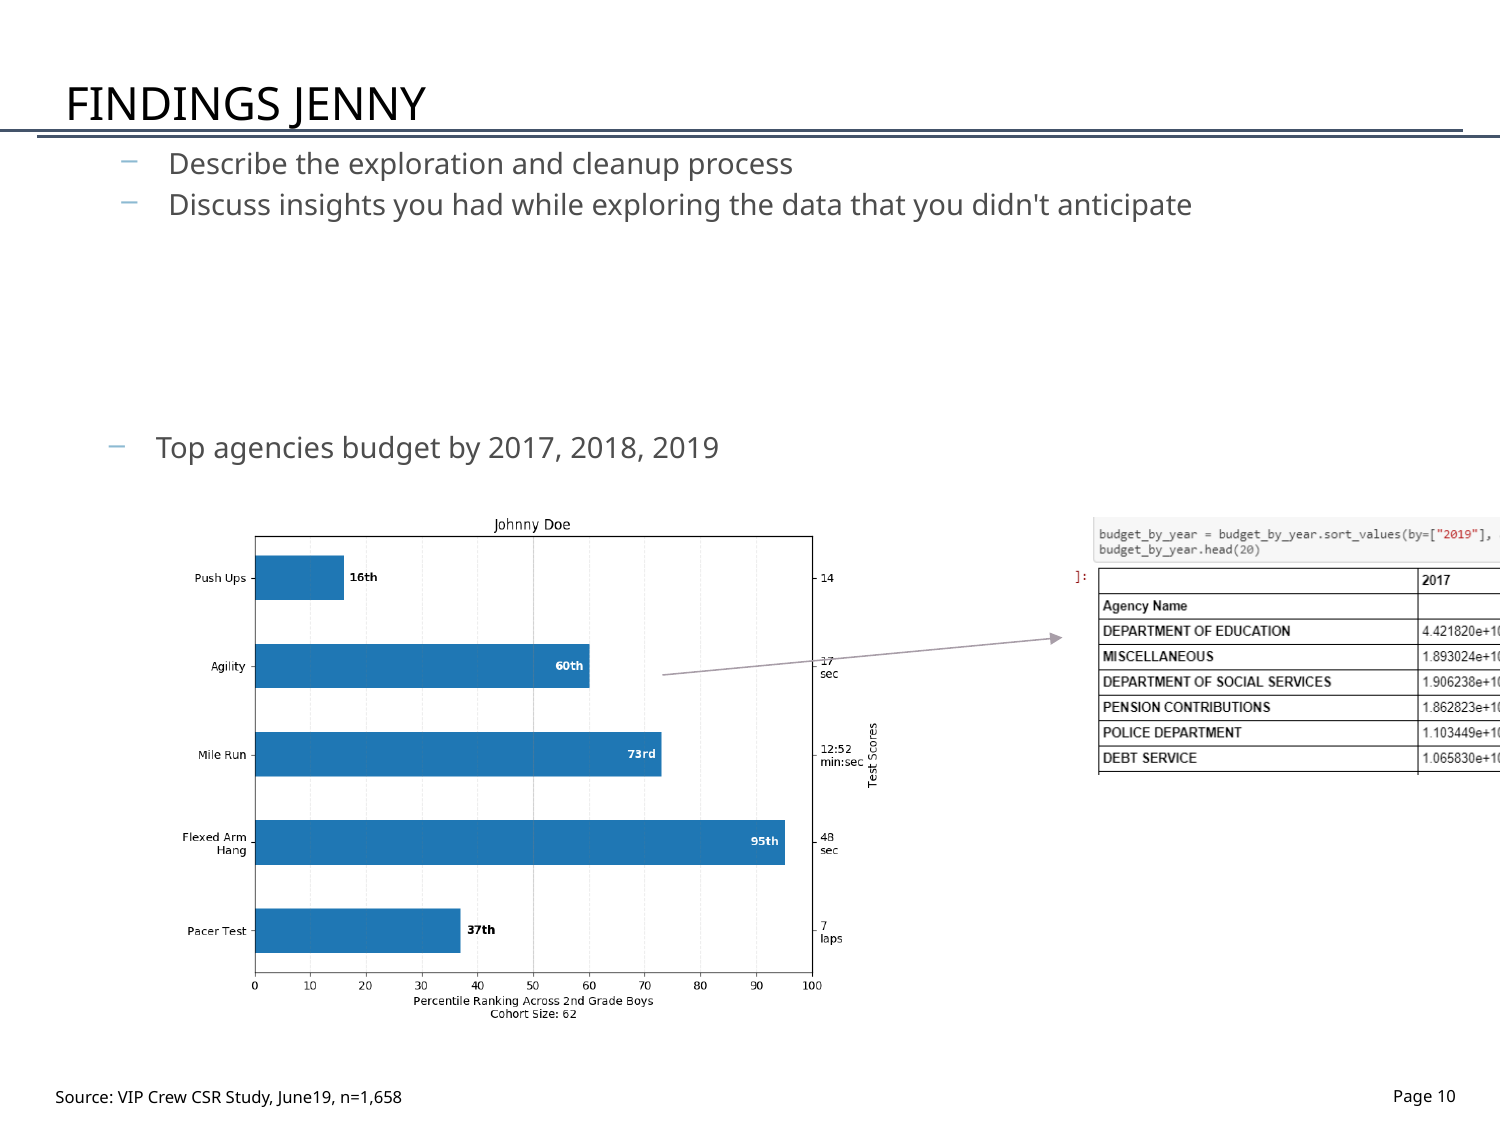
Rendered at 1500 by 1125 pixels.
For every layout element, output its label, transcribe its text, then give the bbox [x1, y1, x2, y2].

picture [1074, 517, 1500, 775]
text_box Describe the exploration and cleanup process Discuss insights you had while exploring the data that you didn't anticipate [49, 137, 1475, 229]
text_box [662, 637, 1063, 676]
title Findings jenny [49, 6, 1451, 138]
text_box Top agencies budget by 2017, 2018, 2019 [37, 422, 1463, 473]
text_box Source: VIP Crew CSR Study, June19, n=1,658 [40, 1079, 1115, 1114]
picture [174, 517, 906, 1029]
